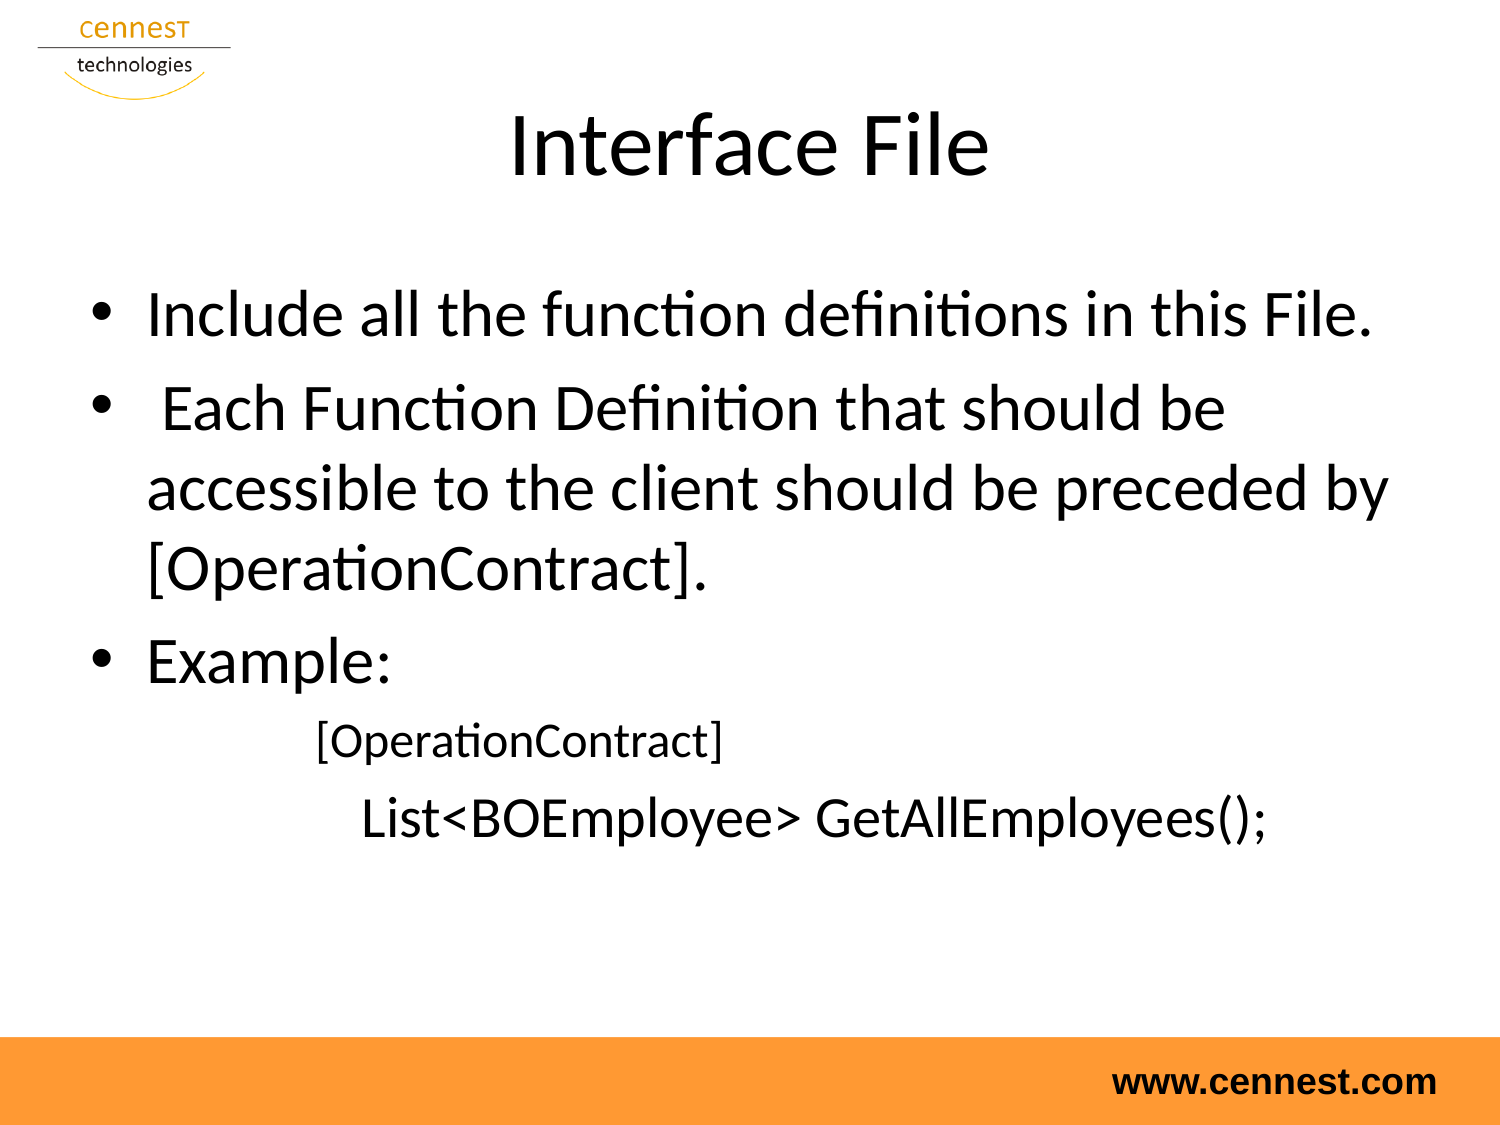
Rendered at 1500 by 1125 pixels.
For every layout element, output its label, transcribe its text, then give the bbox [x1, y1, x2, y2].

title Interface File [75, 45, 1425, 233]
list Include all the function definitions in this File. Each Function Definition that should be accessible to the client should be preceded by [OperationContract]. Example: [OperationContract] List<BOEmployee> GetAllEmployees(); [75, 262, 1425, 1005]
picture [37, 21, 231, 100]
